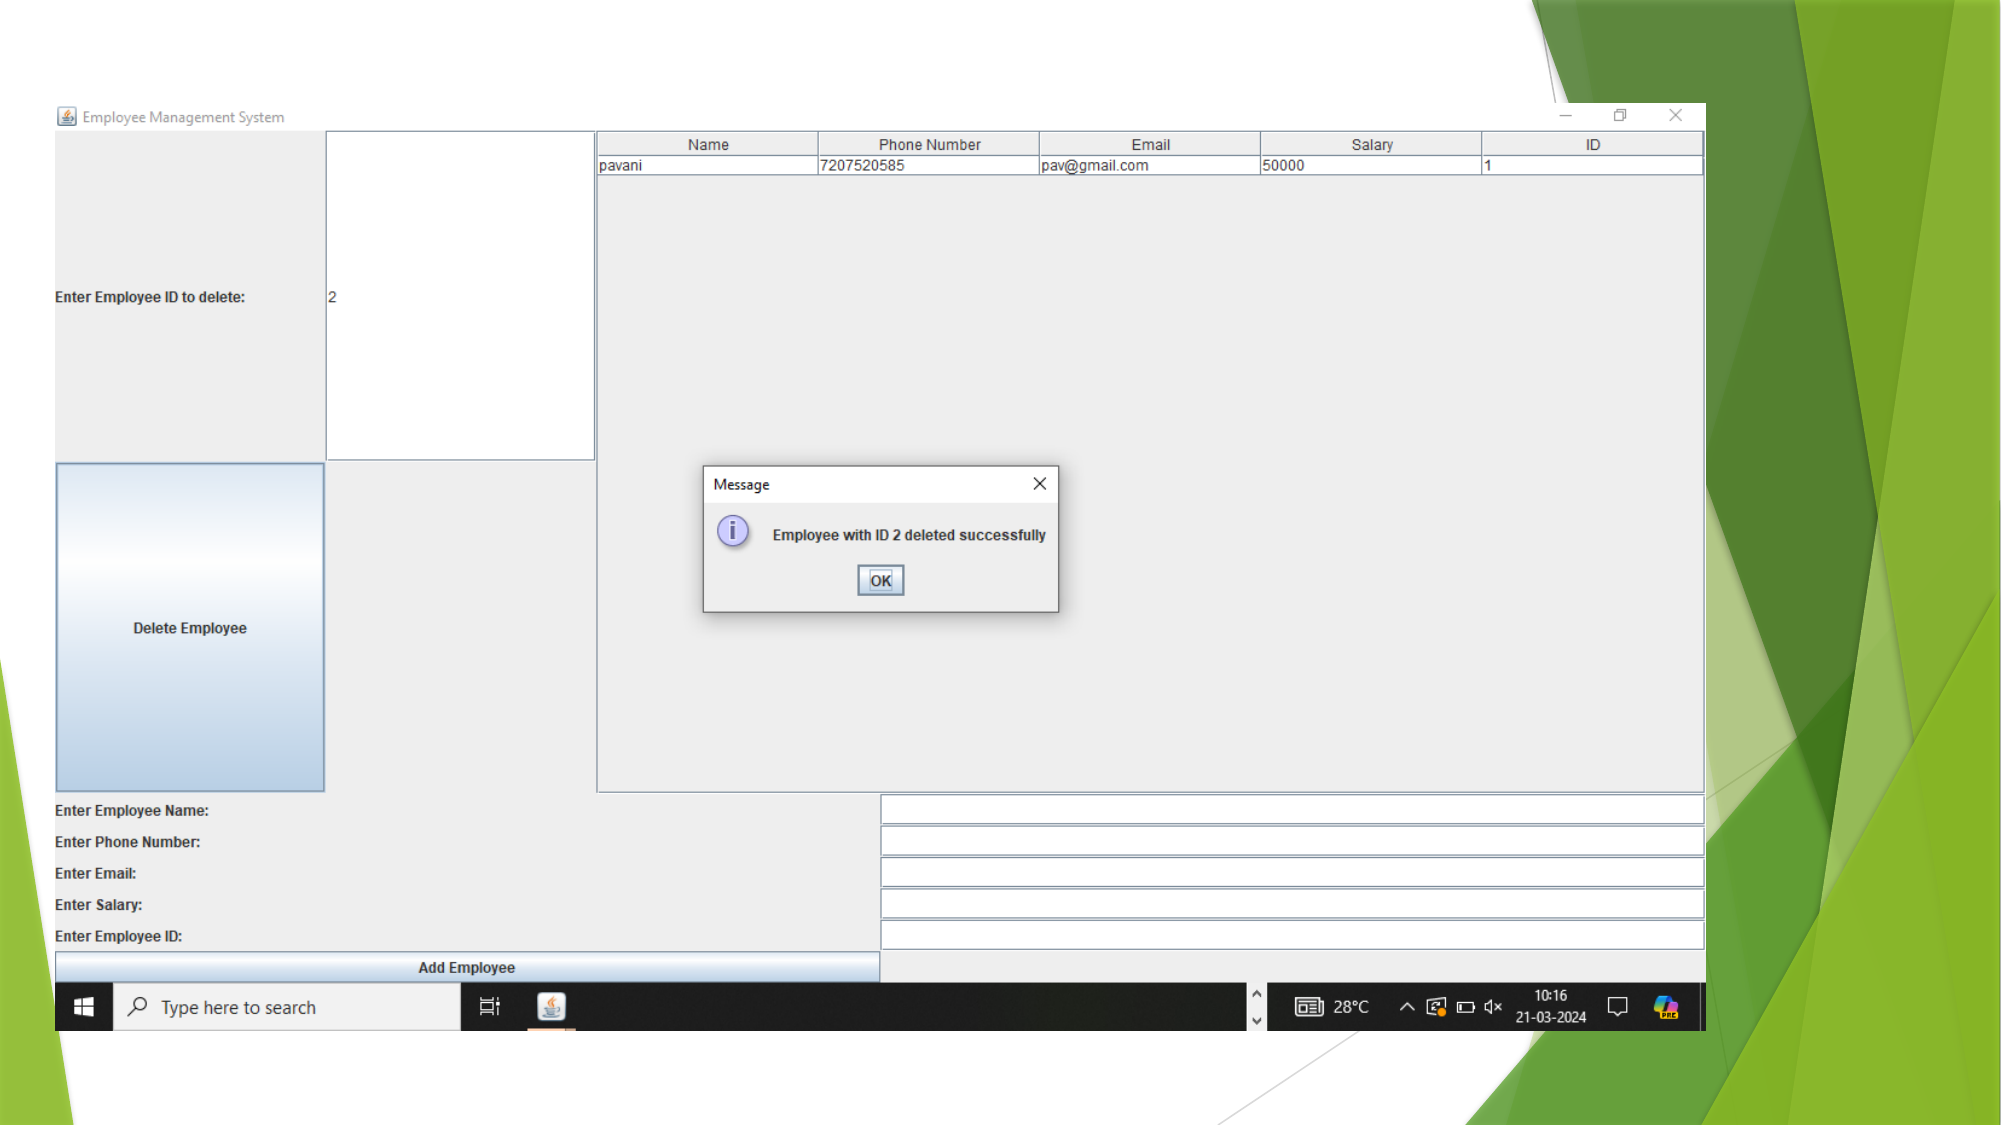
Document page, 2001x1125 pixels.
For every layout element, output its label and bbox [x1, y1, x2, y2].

picture [55, 102, 1707, 1032]
